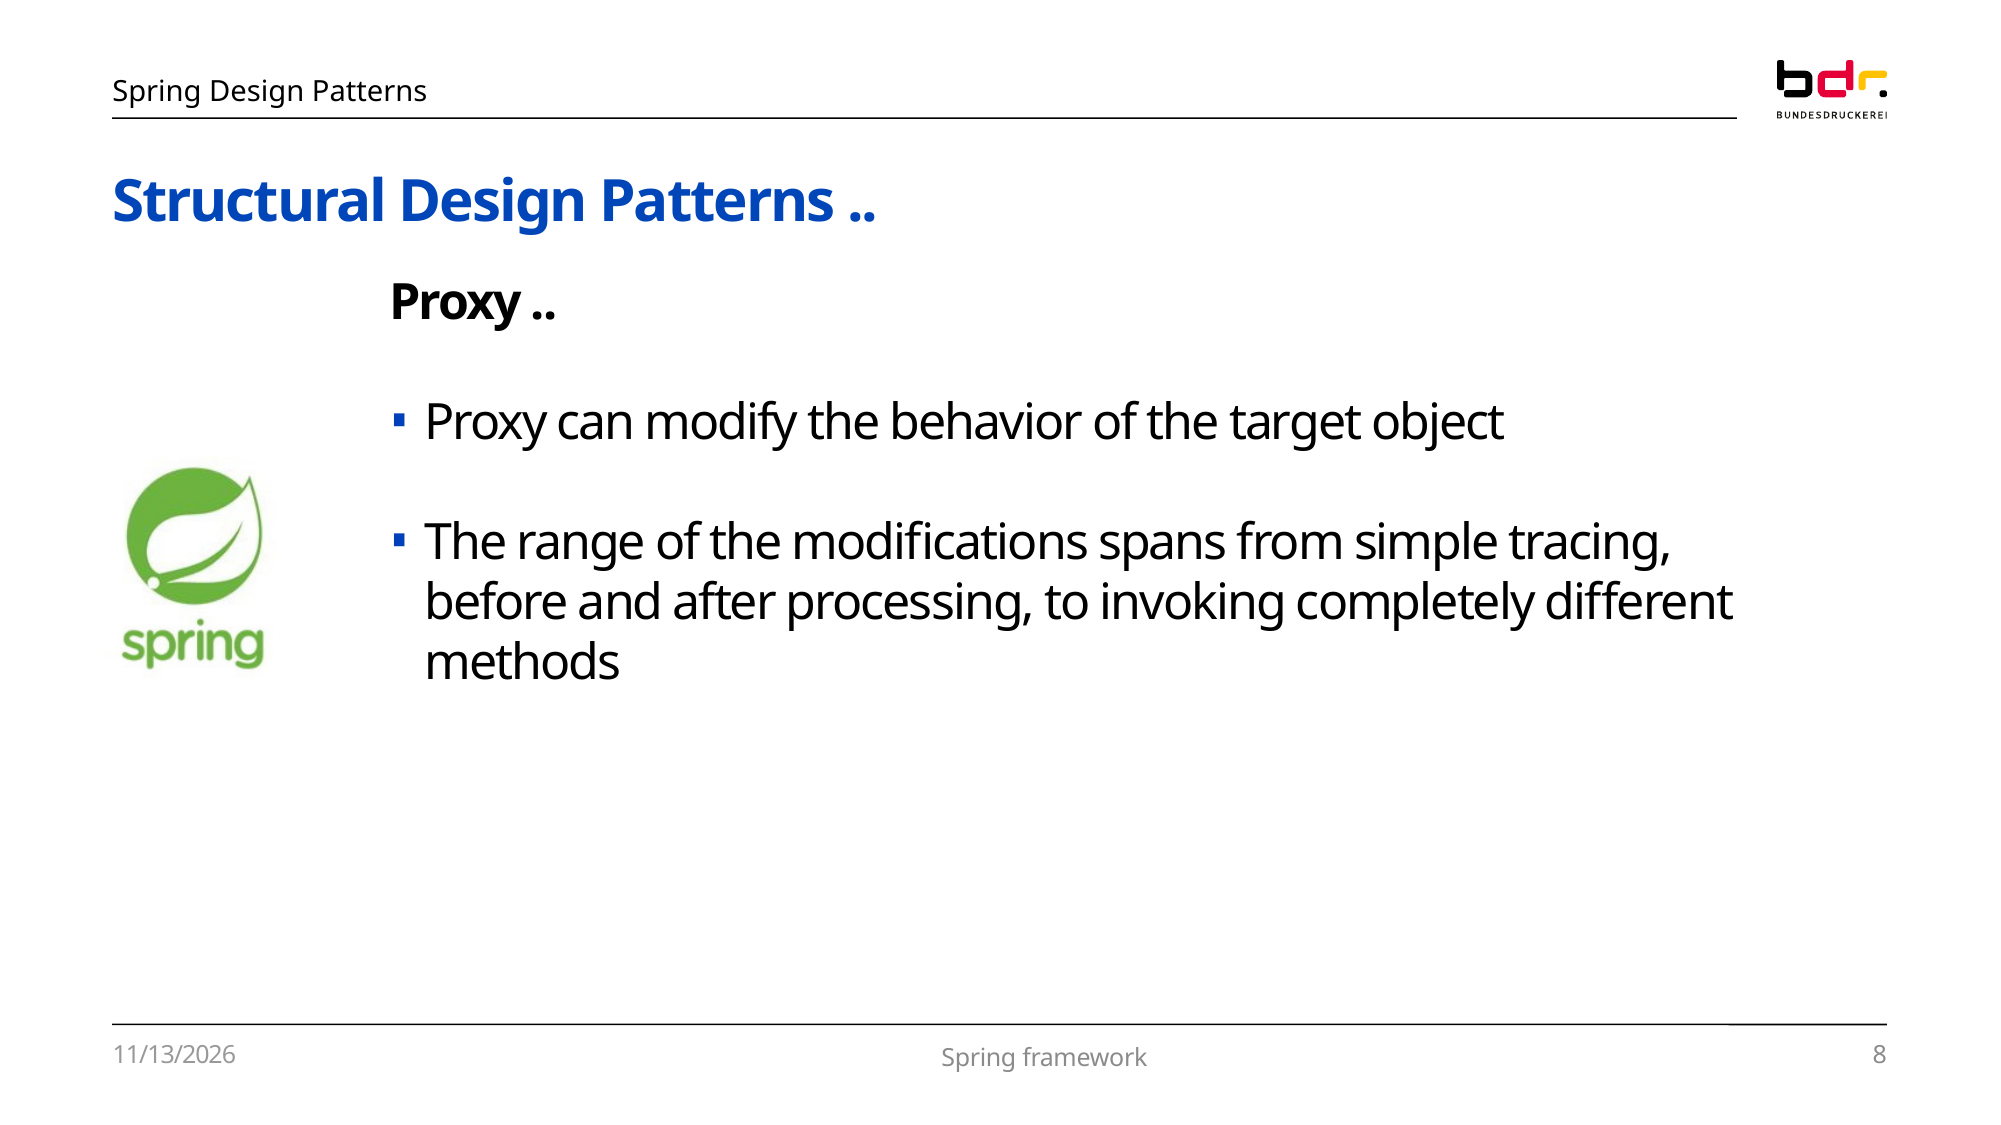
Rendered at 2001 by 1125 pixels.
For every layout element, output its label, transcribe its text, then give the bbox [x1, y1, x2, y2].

picture [389, 522, 425, 558]
picture [105, 449, 281, 690]
text_box 09/24/2020 [112, 1035, 273, 1077]
text_box Spring Design Patterns [112, 72, 1471, 114]
picture [389, 402, 425, 438]
text_box Proxy .. Proxy can modify the behavior of the target object The range of the modifications spans from simple tracing, before and after processing, to invoking completely different methods [389, 269, 1817, 981]
text_box <number> [1816, 1035, 1887, 1077]
text_box Spring framework [273, 1035, 1816, 1077]
text_box Structural Design Patterns .. [112, 163, 1887, 252]
